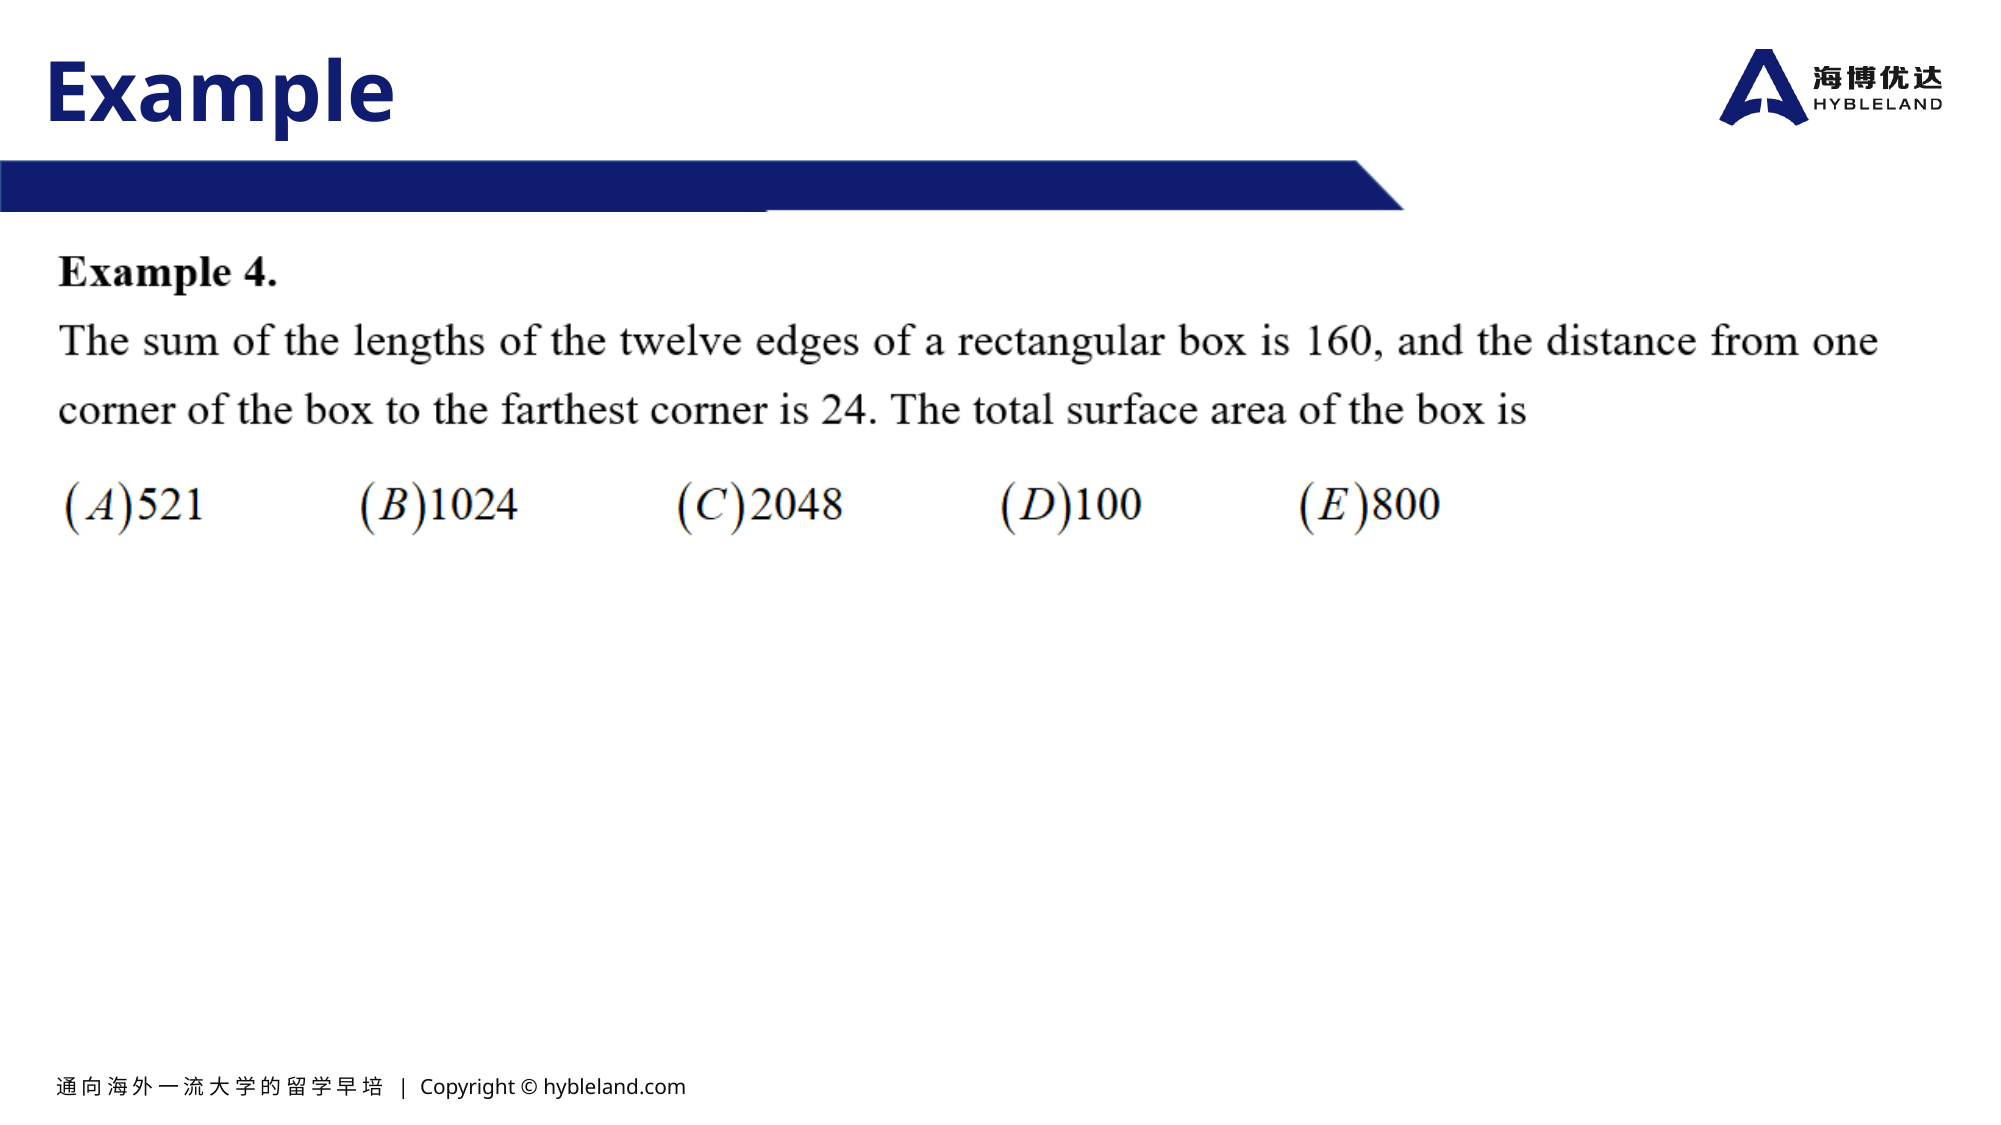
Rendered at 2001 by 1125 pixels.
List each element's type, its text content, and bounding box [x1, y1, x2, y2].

picture [0, 159, 1413, 212]
picture [48, 244, 1893, 551]
text_box Example [28, 30, 1155, 146]
picture [1719, 49, 1942, 126]
